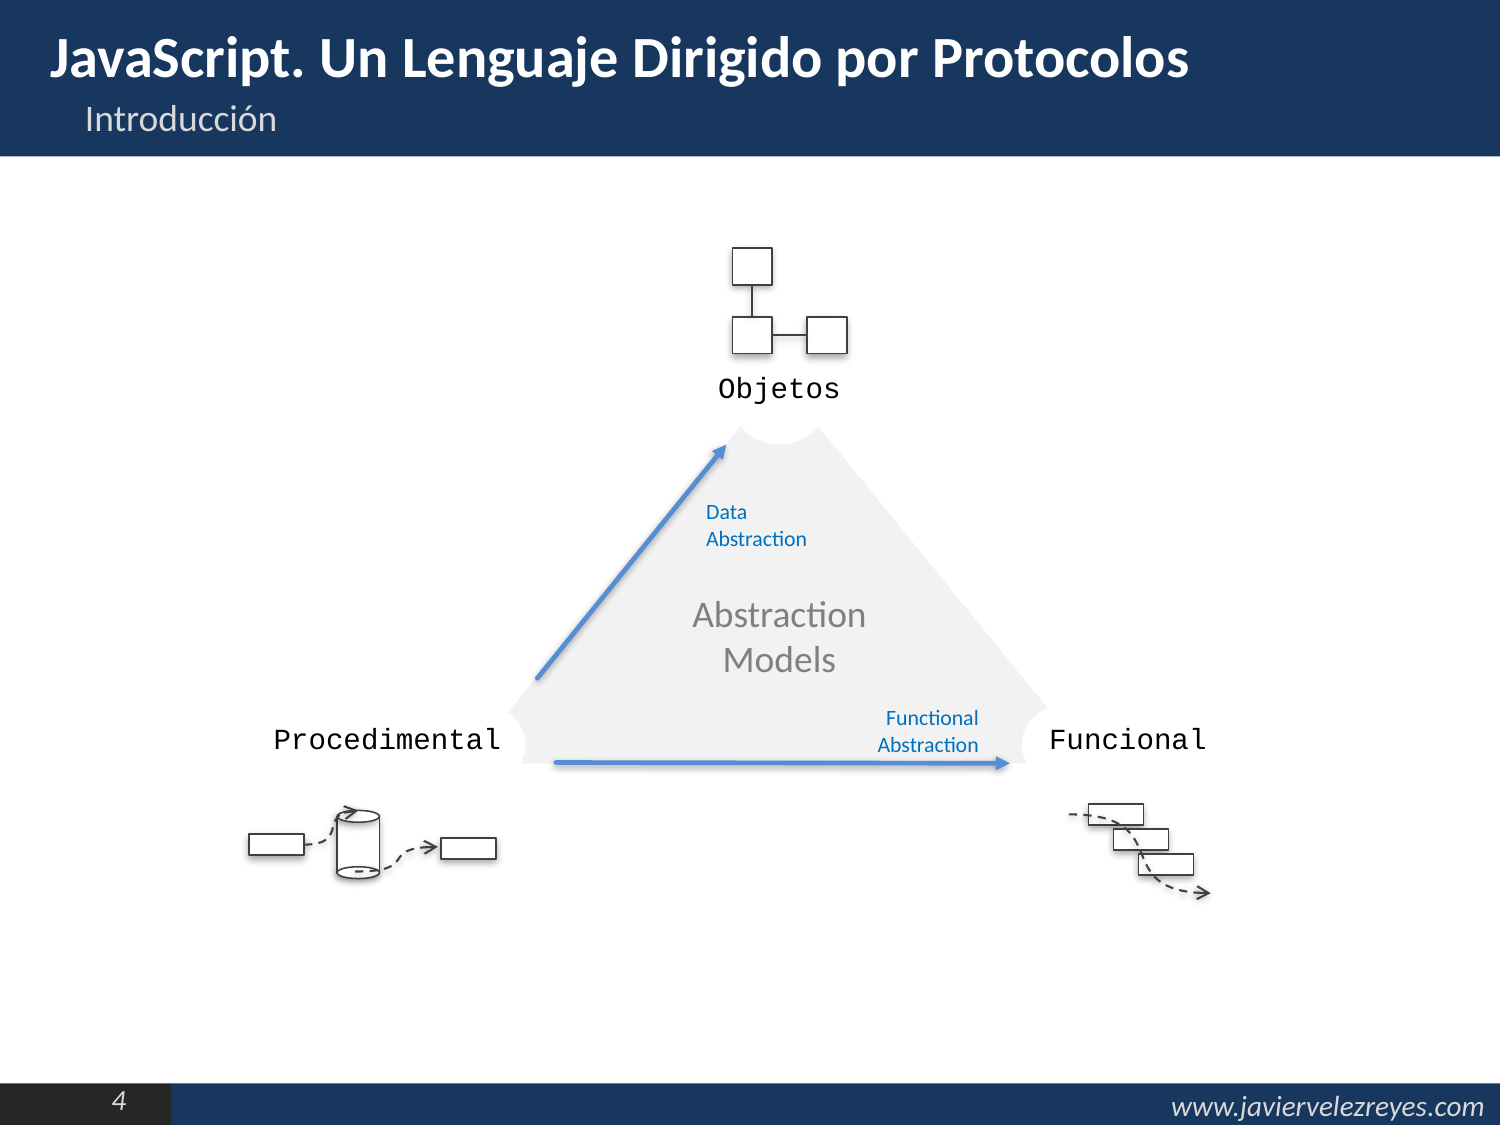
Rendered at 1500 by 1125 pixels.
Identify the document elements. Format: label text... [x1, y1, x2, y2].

list JavaScript. Un Lenguaje Dirigido por Protocolos [35, 11, 1447, 83]
list Introducción [70, 86, 1447, 145]
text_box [248, 247, 1231, 894]
